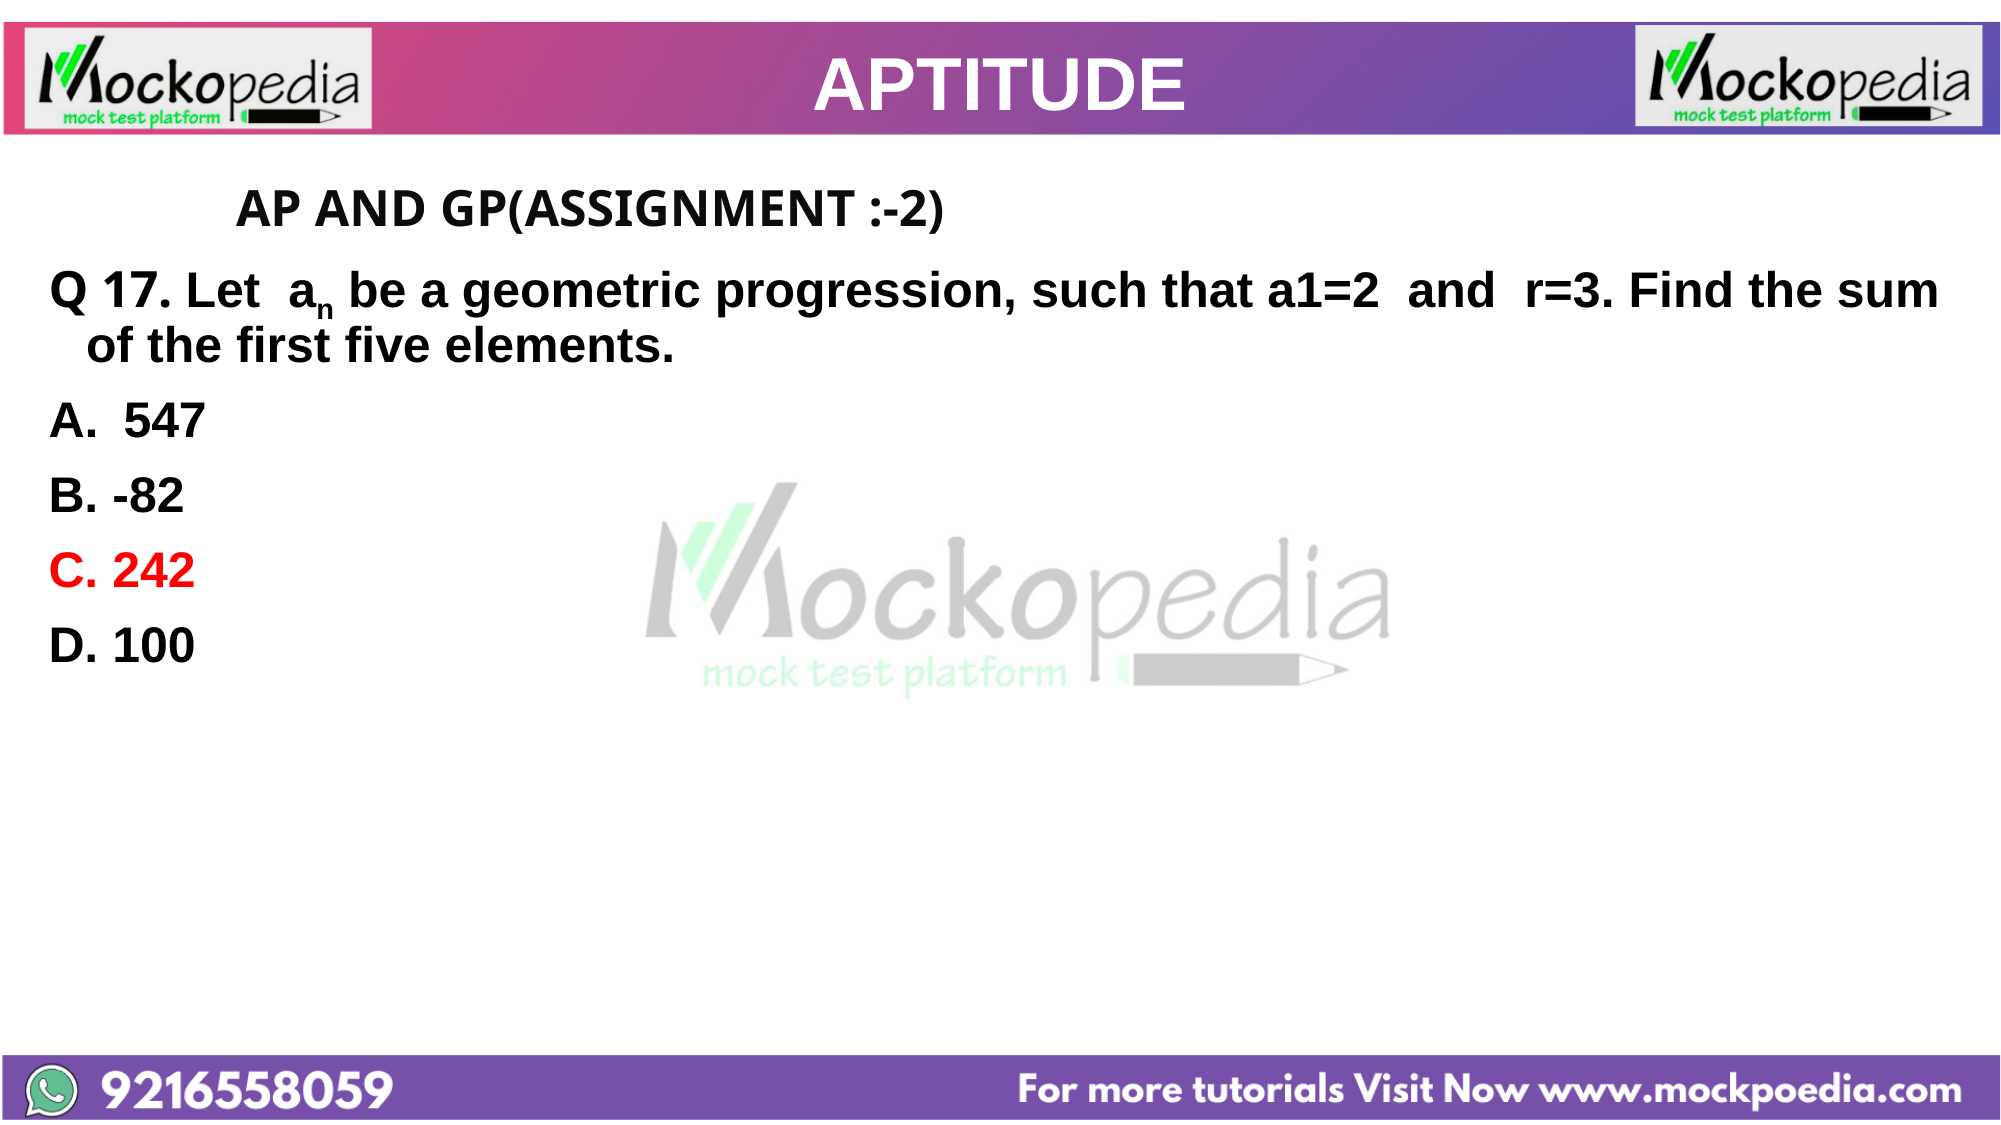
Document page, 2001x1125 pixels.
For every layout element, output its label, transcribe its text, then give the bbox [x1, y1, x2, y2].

picture [0, 0, 2001, 1125]
title APTITUDE [41, 31, 1959, 142]
list AP AND GP(ASSIGNMENT :-2) Q 17. Let an be a geometric progression, such that a1=2 and r=3. Find the sum of the first five elements. 547 B. -82 C. 242 D. 100 [33, 175, 1959, 1053]
